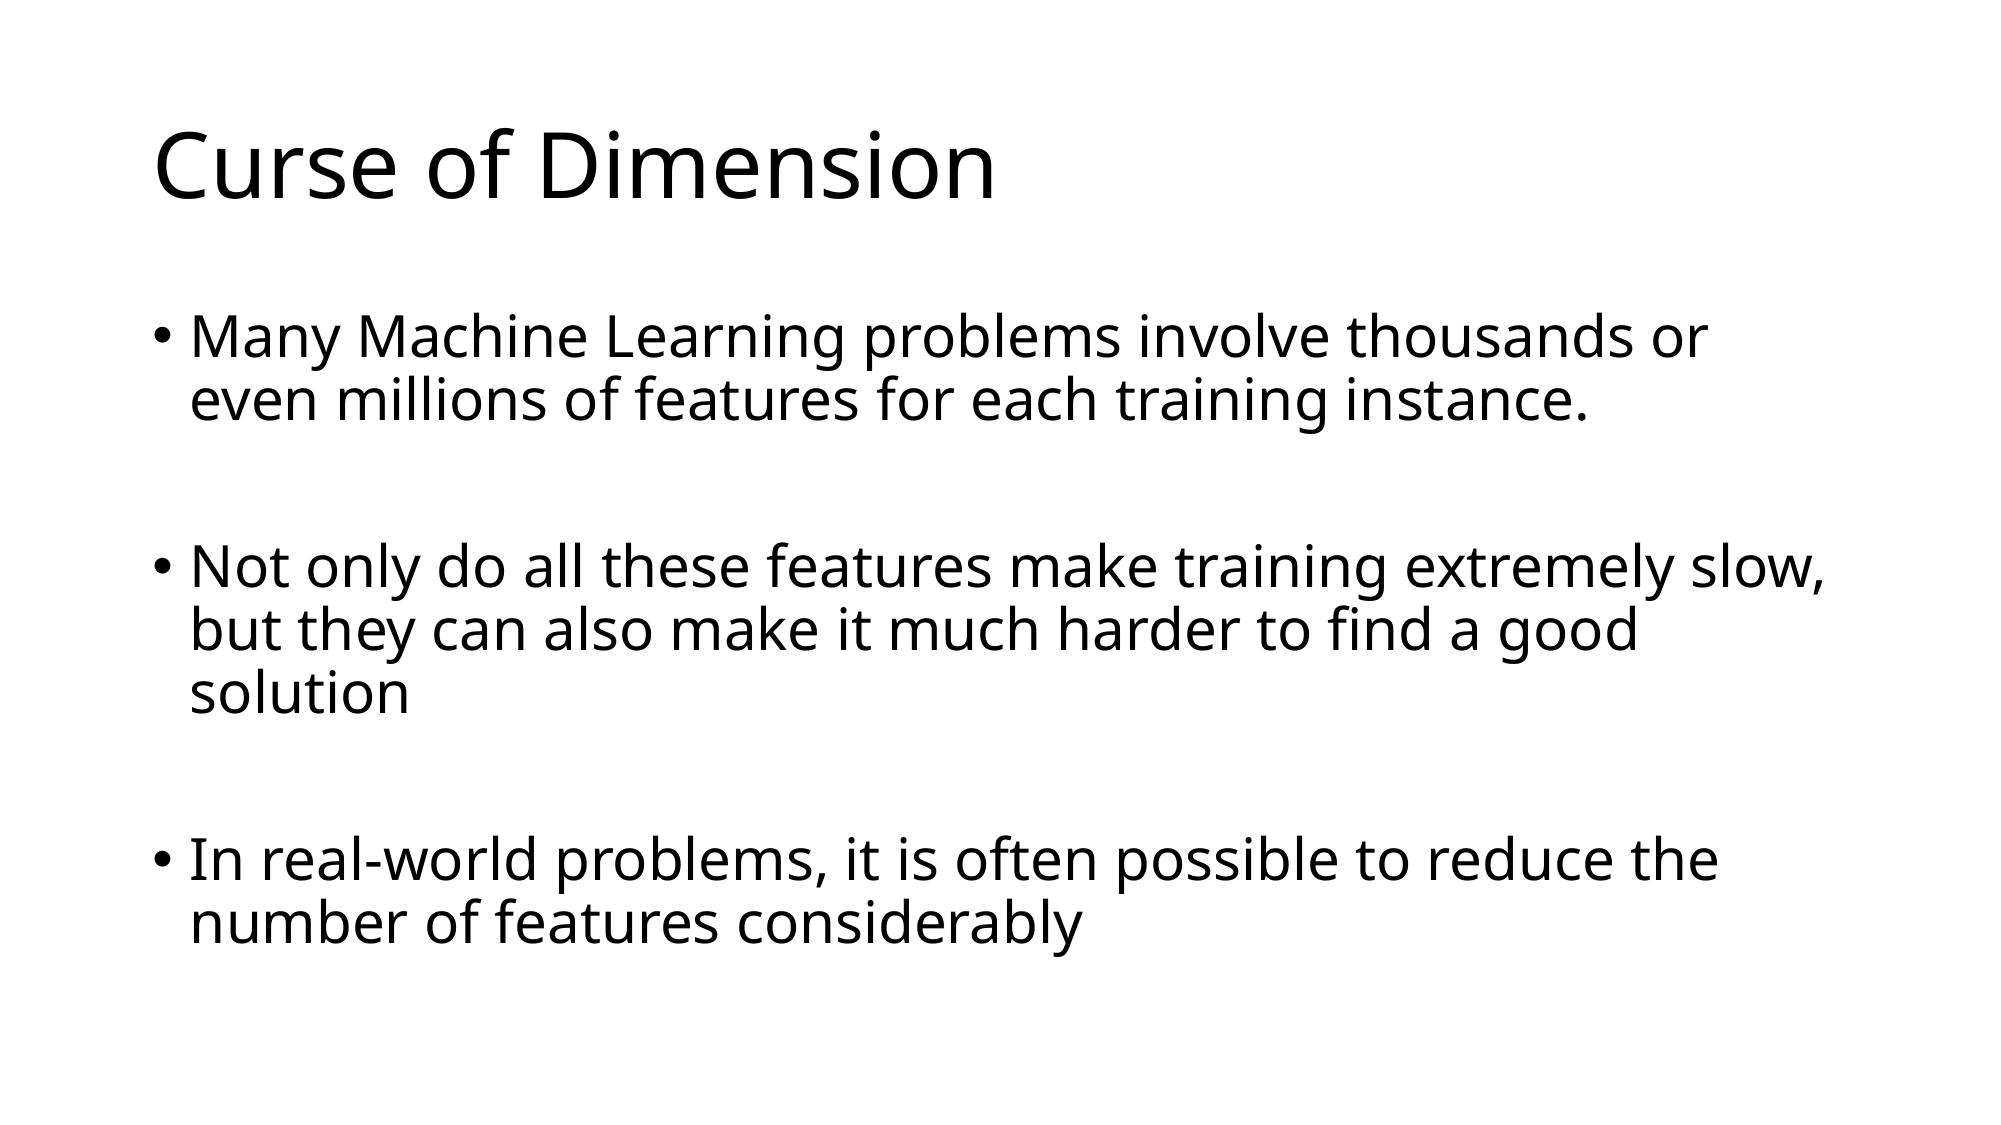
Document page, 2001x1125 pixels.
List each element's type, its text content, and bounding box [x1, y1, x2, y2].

title Curse of Dimension [137, 59, 1863, 278]
list Many Machine Learning problems involve thousands or even millions of features for each training instance. Not only do all these features make training extremely slow, but they can also make it much harder to find a good solution In real-world problems, it is often possible to reduce the number of features considerably [137, 299, 1863, 1014]
